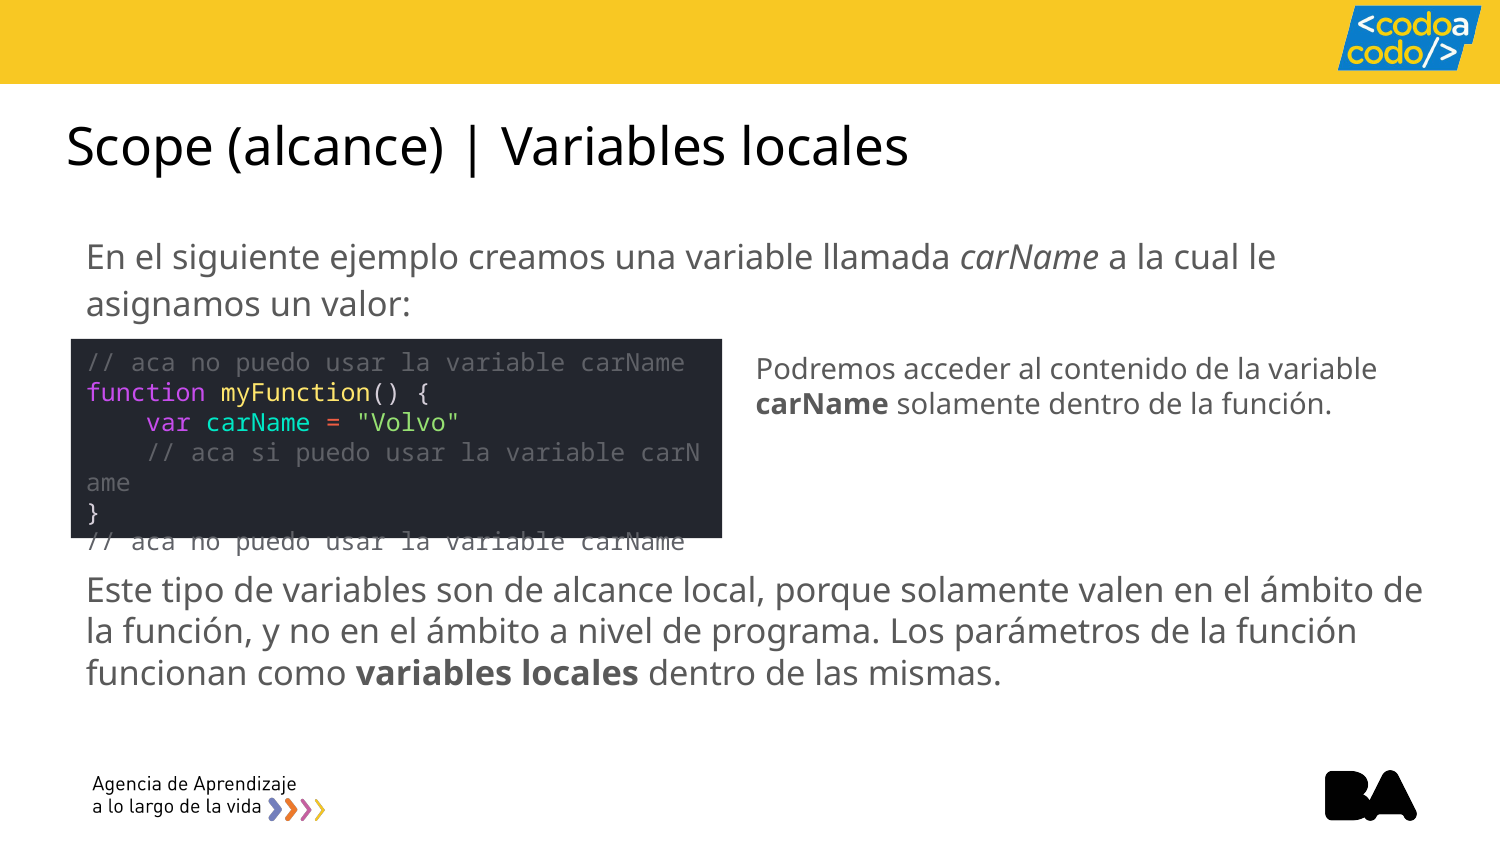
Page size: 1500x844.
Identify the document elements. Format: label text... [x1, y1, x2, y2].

picture [1325, 770, 1417, 821]
picture [70, 756, 344, 835]
text_box Podremos acceder al contenido de la variable carName solamente dentro de la función. [740, 334, 1430, 435]
text_box Este tipo de variables son de alcance local, porque solamente valen en el ámbito de la función, y no en el ámbito a nivel de programa. Los parámetros de la función funcionan como variables locales dentro de las mismas. [70, 553, 1446, 749]
picture [1337, 5, 1482, 71]
list En el siguiente ejemplo creamos una variable llamada carName a la cual le asignamos un valor: [70, 214, 1430, 553]
title Scope (alcance) | Variables locales [51, 98, 1446, 192]
text_box // aca no puedo usar la variable carName function myFunction() { var carName = "Volvo" // aca si puedo usar la variable carName } // aca no puedo usar la variable carName [70, 338, 723, 539]
